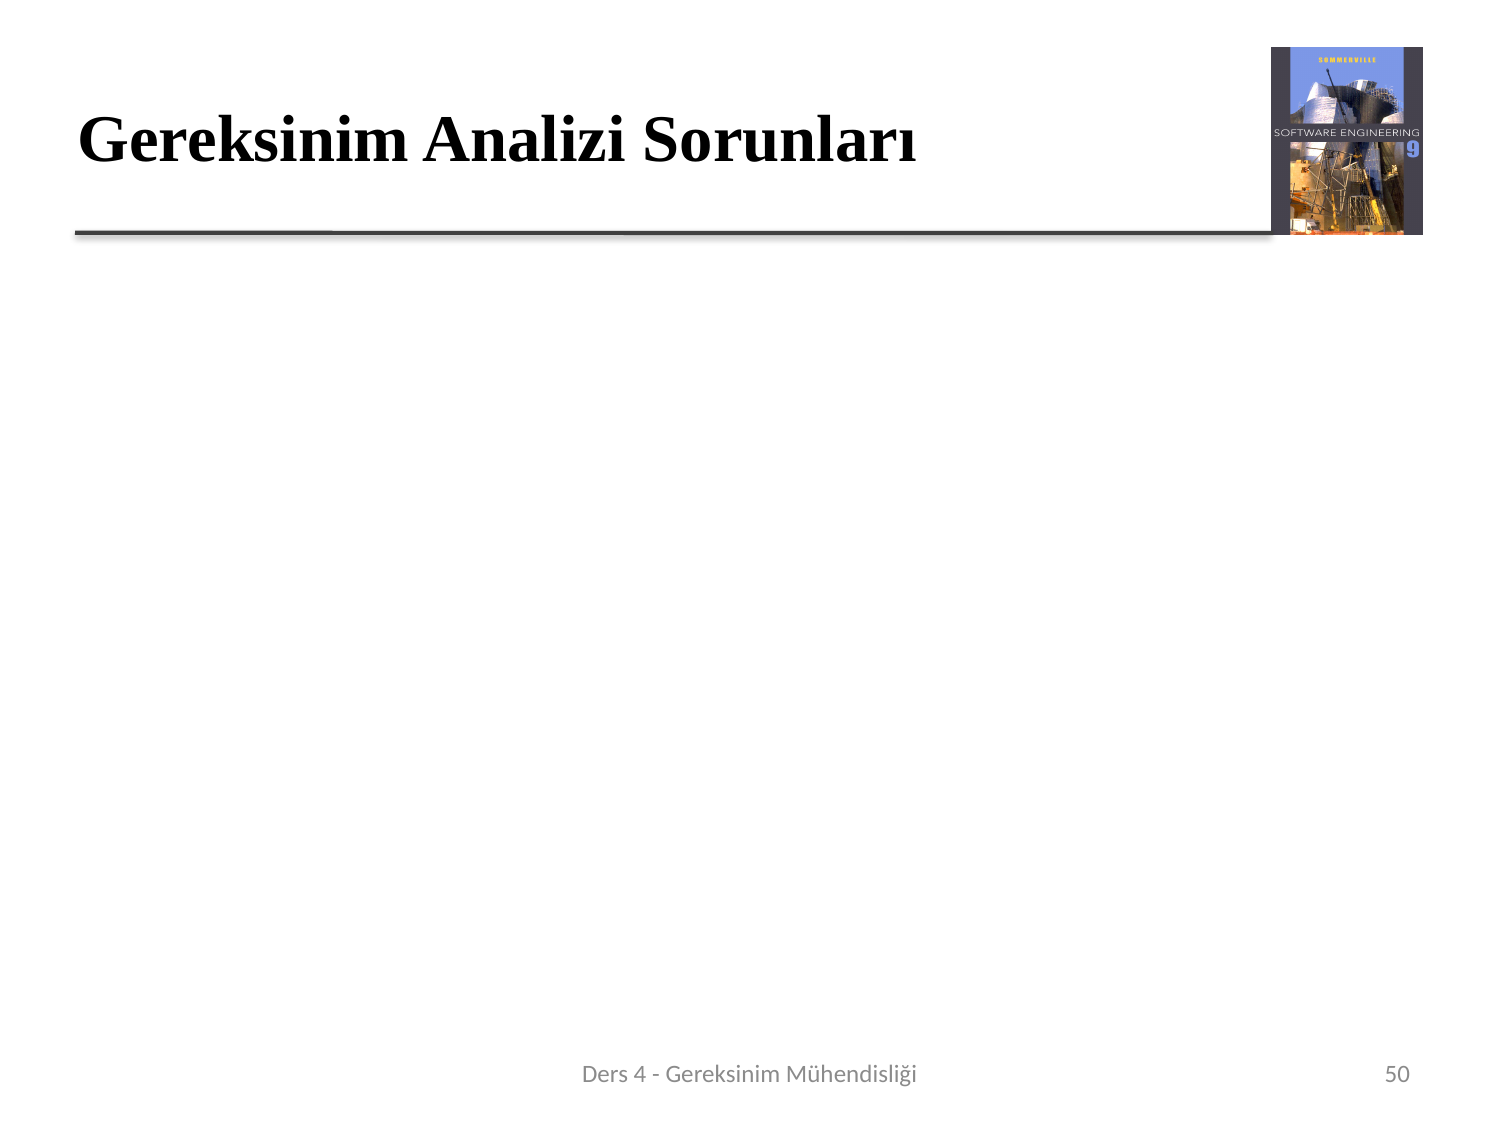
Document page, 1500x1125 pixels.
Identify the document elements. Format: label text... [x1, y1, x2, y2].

slide_number 50 [1074, 1042, 1425, 1103]
footer Ders 4 - Gereksinim Mühendisliği [512, 1042, 988, 1103]
title Gereksinim Analizi Sorunları [62, 43, 1451, 226]
picture [1271, 226, 1423, 235]
